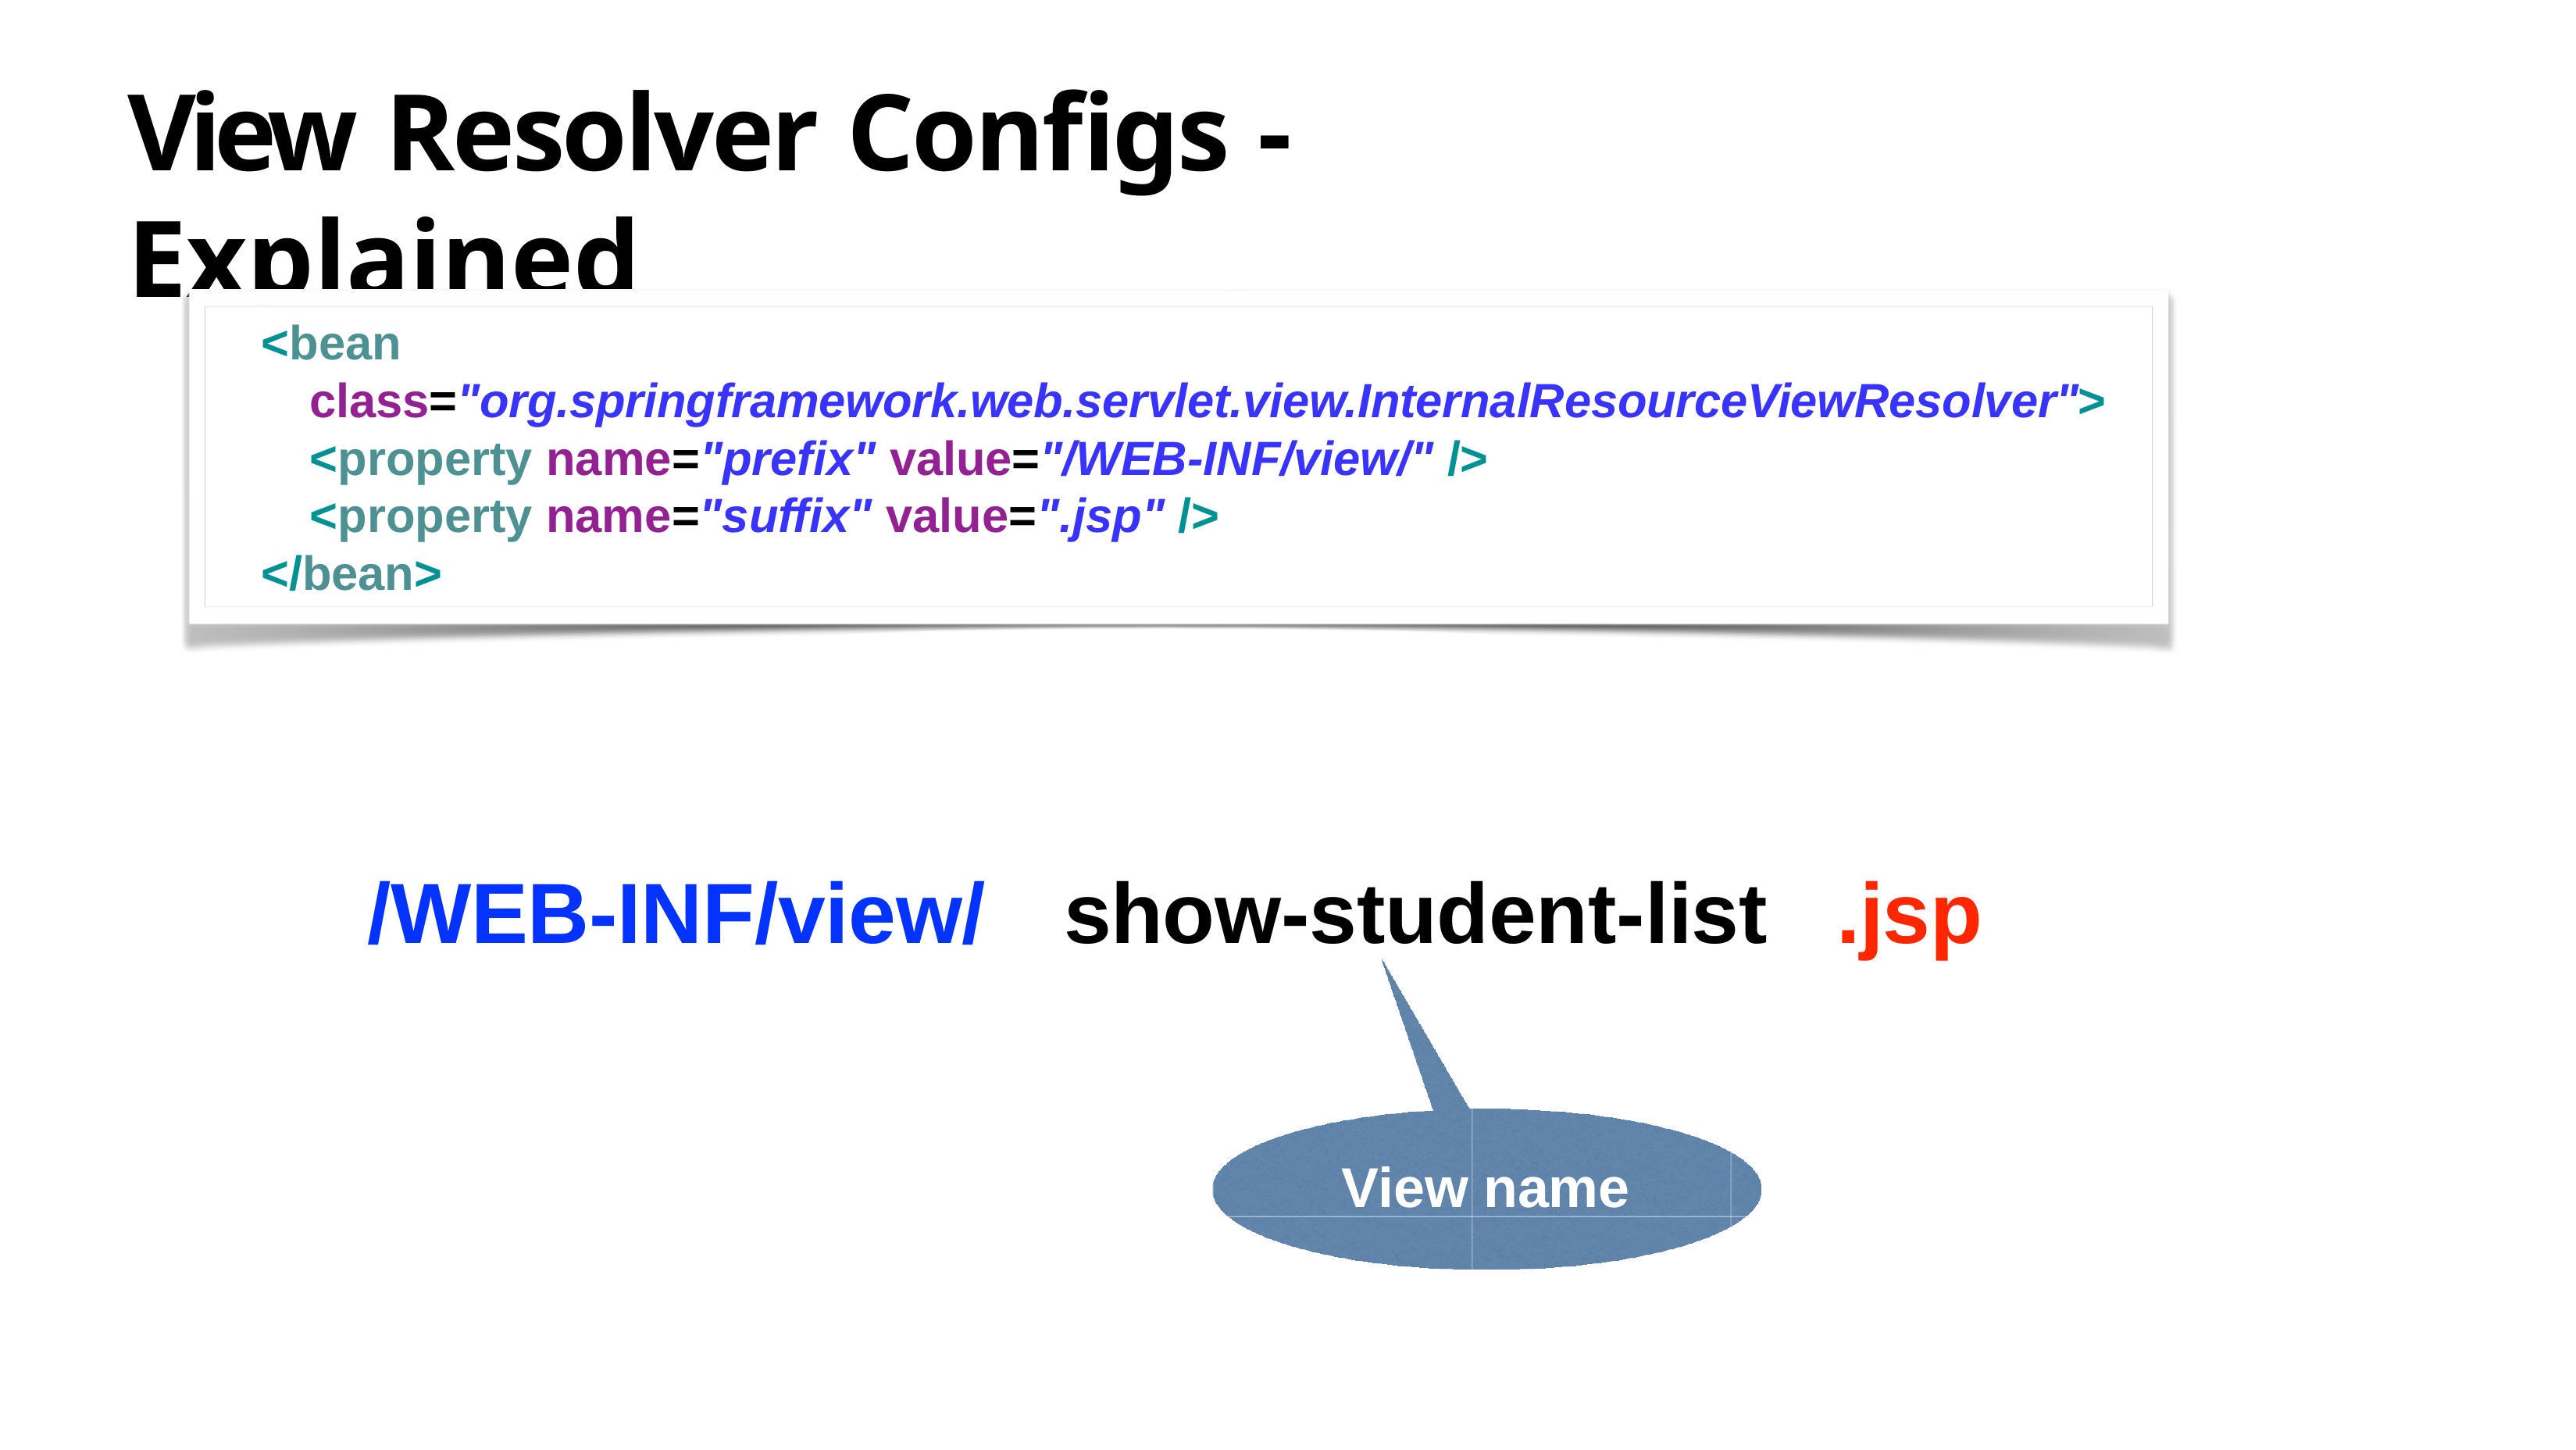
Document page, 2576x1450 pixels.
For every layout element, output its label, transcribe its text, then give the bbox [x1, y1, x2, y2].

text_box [181, 289, 2178, 655]
text_box show-student-list [1061, 855, 1776, 961]
picture [1212, 959, 1761, 1270]
text_box /WEB-INF/view/ [366, 855, 994, 961]
title View Resolver Configs - Explained [126, 62, 1748, 319]
text_box .jsp [1835, 855, 1986, 961]
